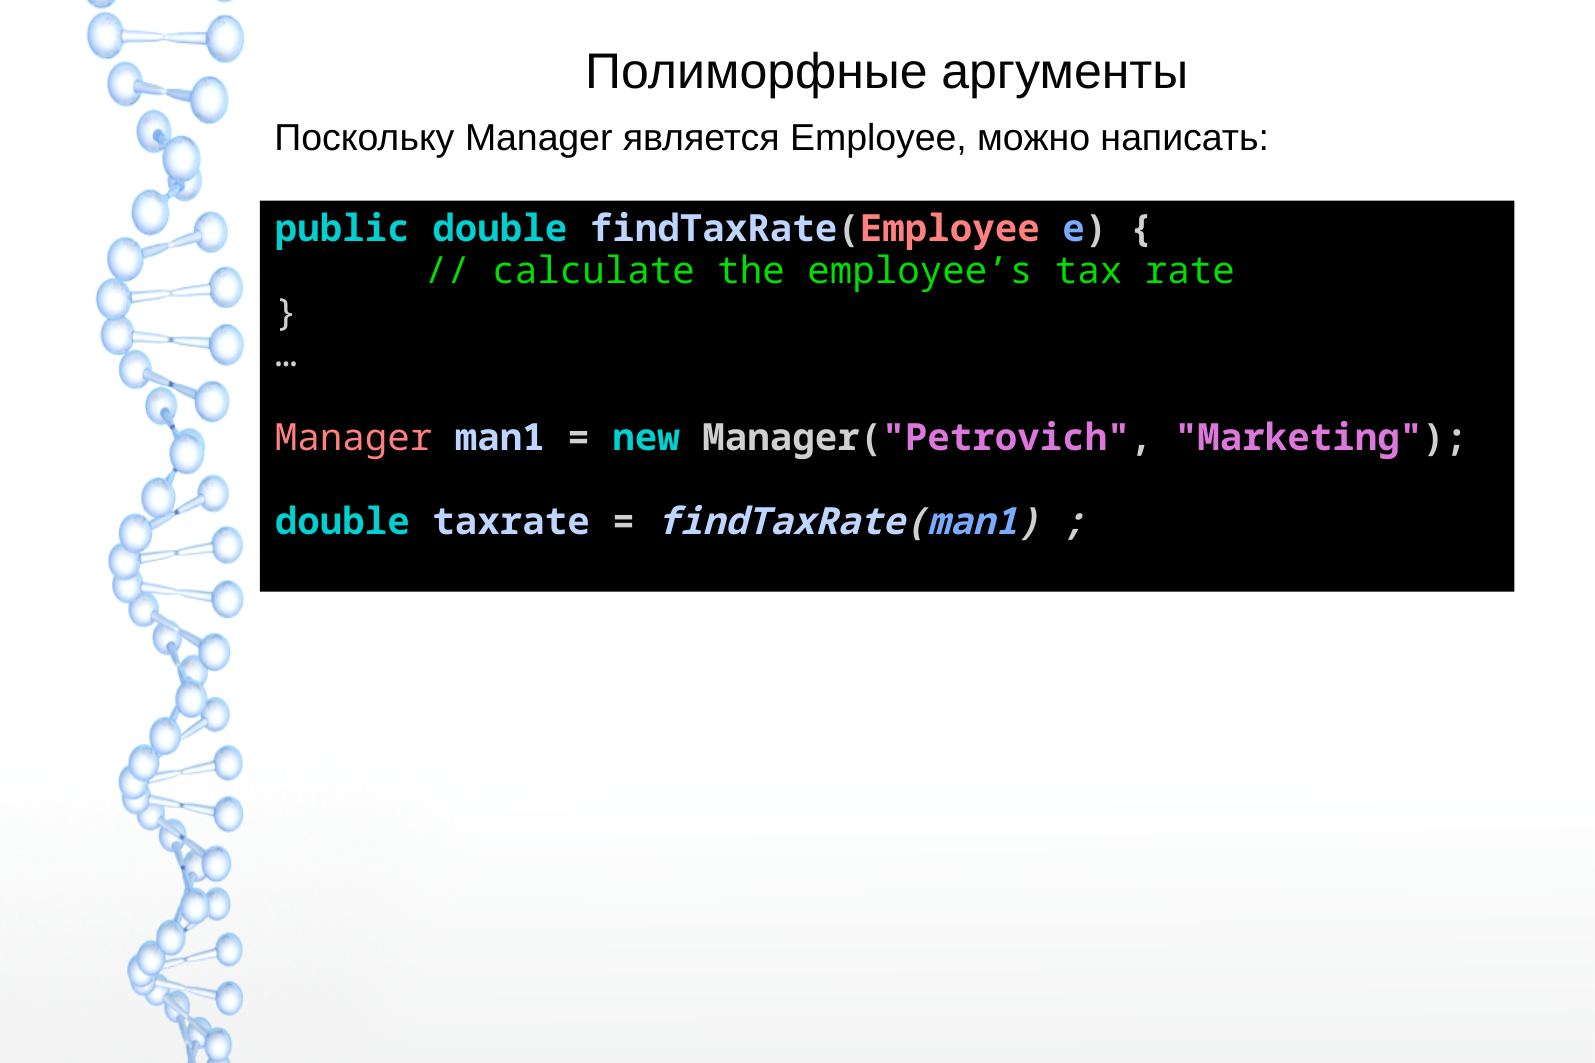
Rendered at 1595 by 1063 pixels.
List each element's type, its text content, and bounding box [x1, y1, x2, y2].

picture [0, 0, 1595, 1063]
text_box Поскольку Manager является Employee, можно написать: [259, 109, 1515, 167]
title Полиморфные аргументы [259, 34, 1515, 109]
text_box public double findTaxRate(Employee e) { // calculate the employee’s tax rate } … Manager man1 = new Manager("Petrovich", "Marketing"); double taxrate = findTaxRate(man1) ; [259, 200, 1515, 592]
